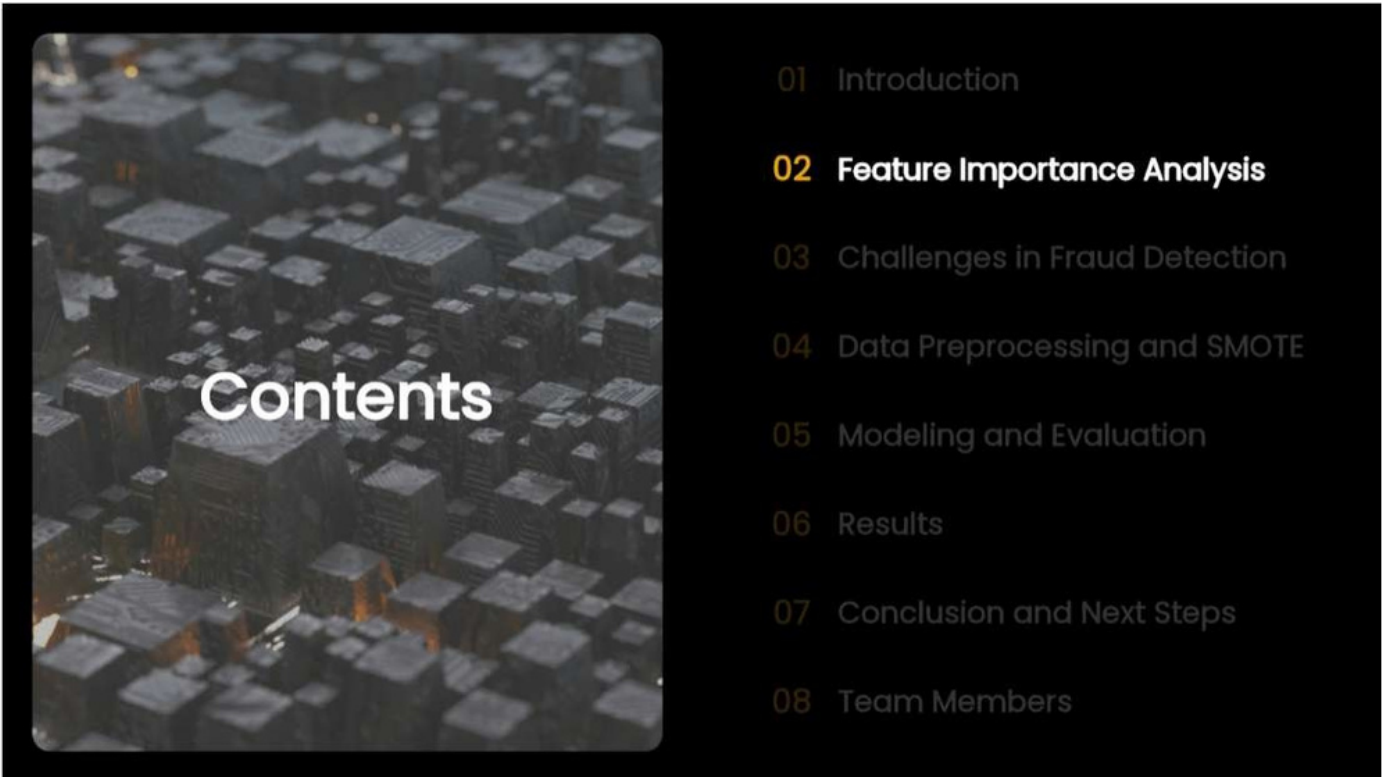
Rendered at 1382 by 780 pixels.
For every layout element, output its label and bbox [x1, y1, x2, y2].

text_box [0, 2, 1382, 778]
